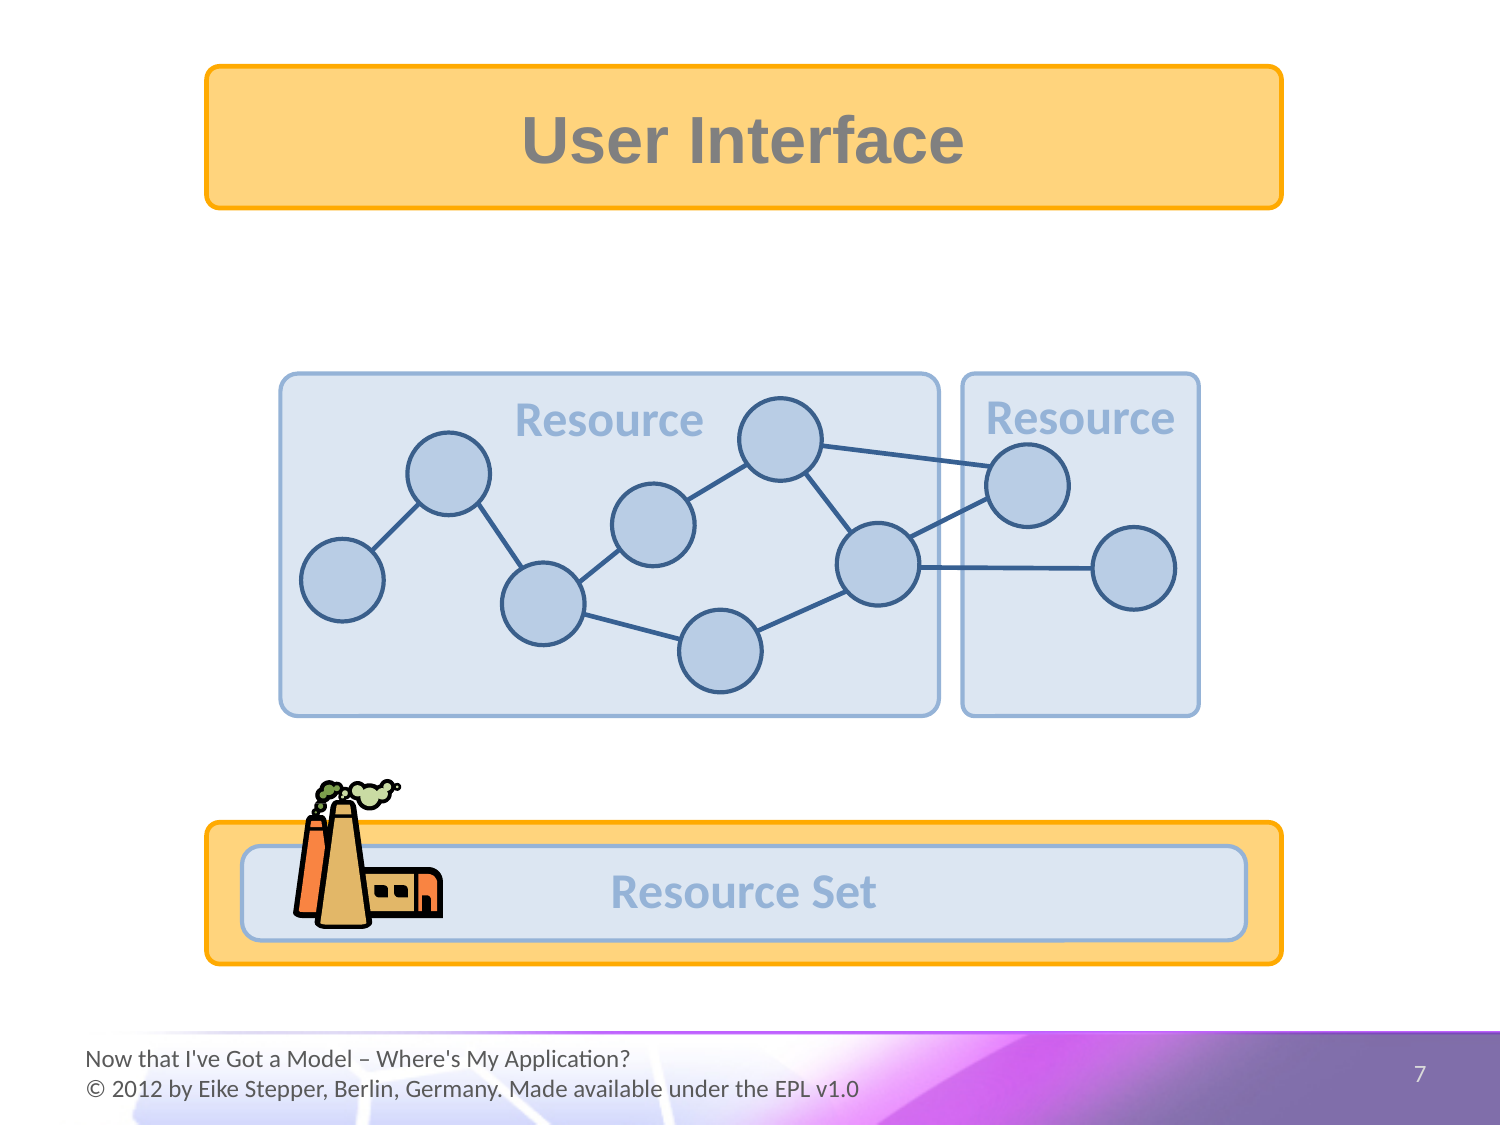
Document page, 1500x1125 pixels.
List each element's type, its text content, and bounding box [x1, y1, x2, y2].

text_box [962, 373, 1199, 717]
picture [0, 1031, 1500, 1125]
text_box Storage Layer [204, 820, 1284, 967]
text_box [280, 373, 940, 717]
text_box Resource Set [239, 843, 1249, 943]
text_box User Interface [204, 64, 1284, 211]
picture [292, 778, 444, 930]
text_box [909, 497, 989, 538]
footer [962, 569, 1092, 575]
slide_number 7 [1335, 1042, 1442, 1103]
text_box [821, 445, 992, 467]
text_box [919, 569, 940, 575]
footer Now that I've Got a Model – Where's My Application? © 2012 by Eike Stepper, Berlin, Germany. Made available under the EPL v1.0 [70, 1042, 1325, 1103]
text_box [169, 820, 1319, 1025]
